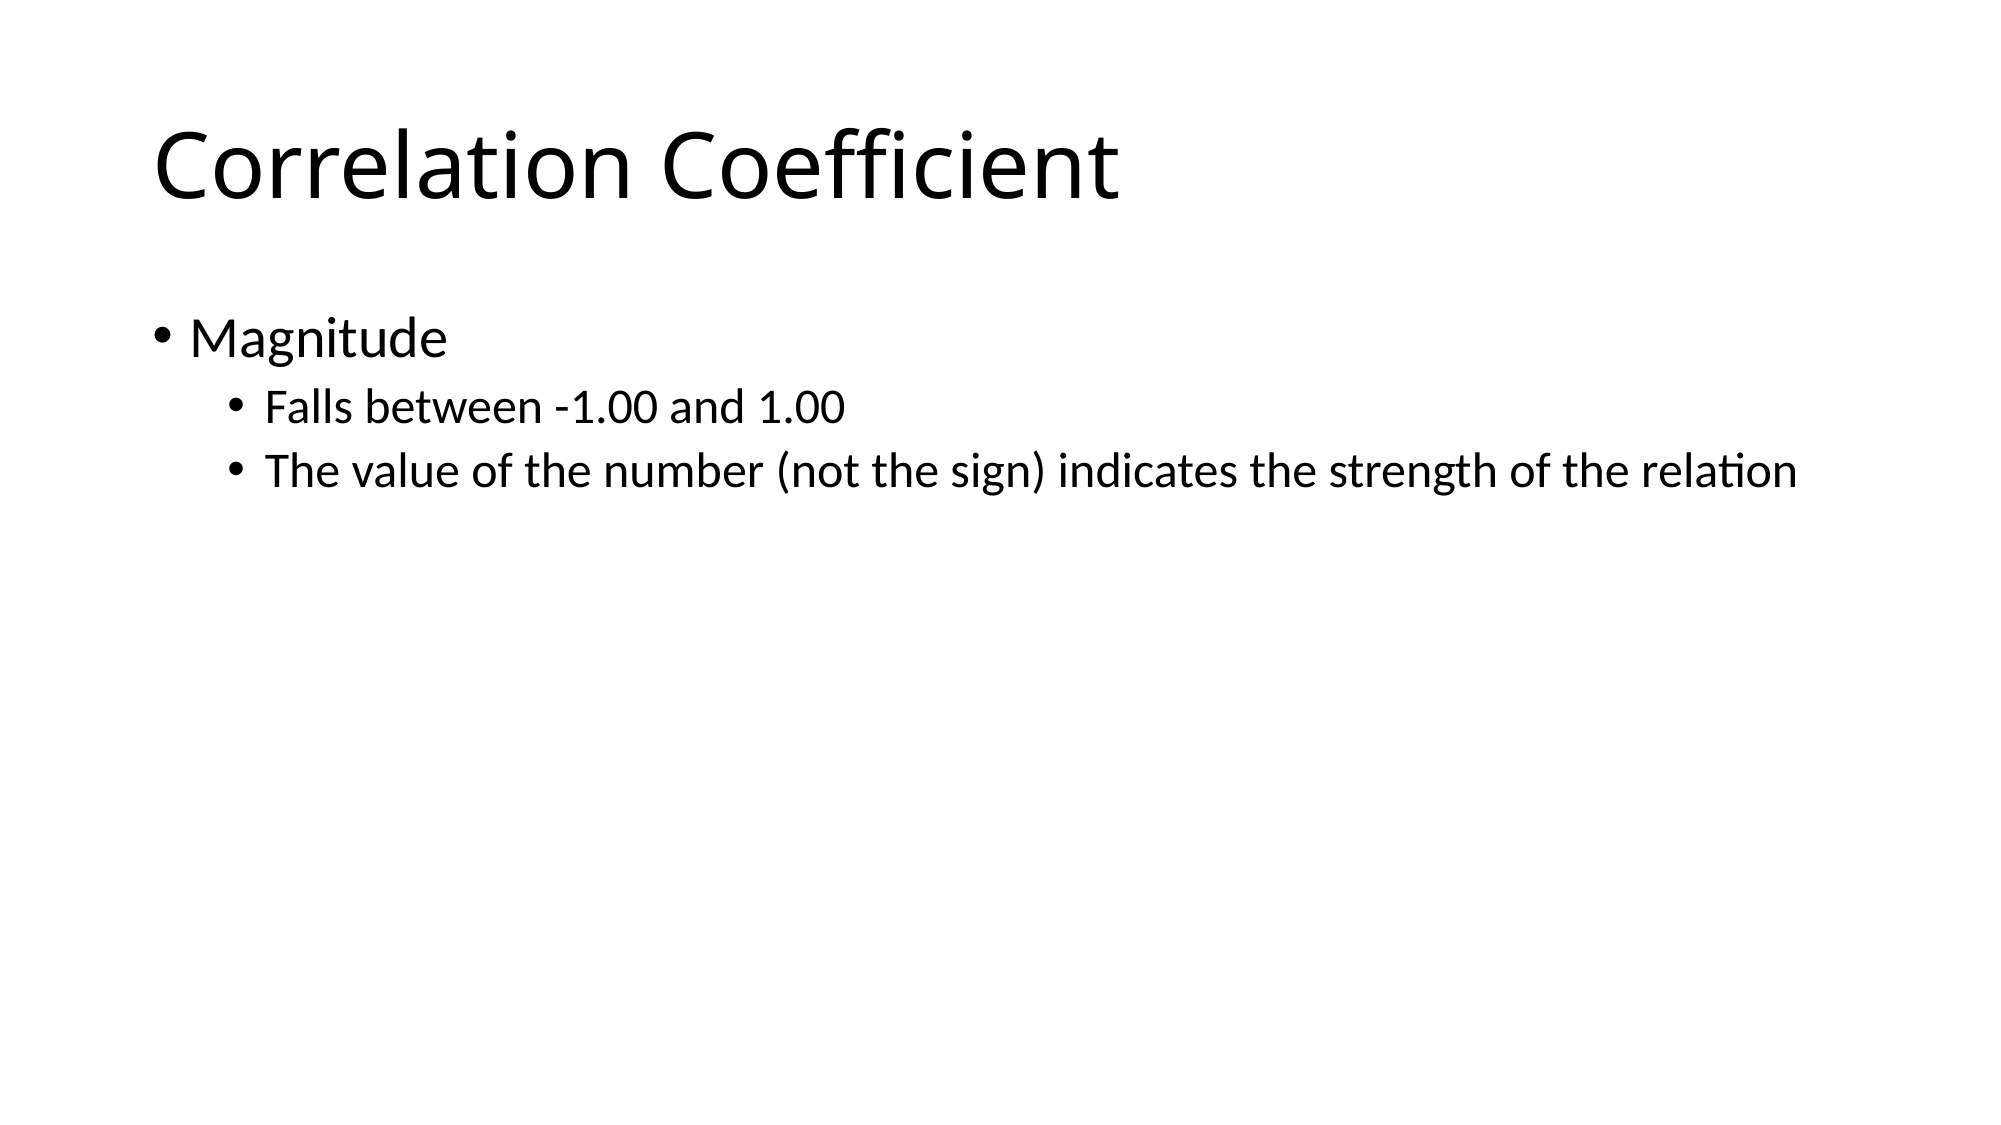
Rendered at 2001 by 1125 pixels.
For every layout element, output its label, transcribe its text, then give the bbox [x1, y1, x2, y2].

list Magnitude Falls between -1.00 and 1.00 The value of the number (not the sign) indicates the strength of the relation [137, 299, 1863, 1014]
title Correlation Coefficient [137, 59, 1863, 278]
